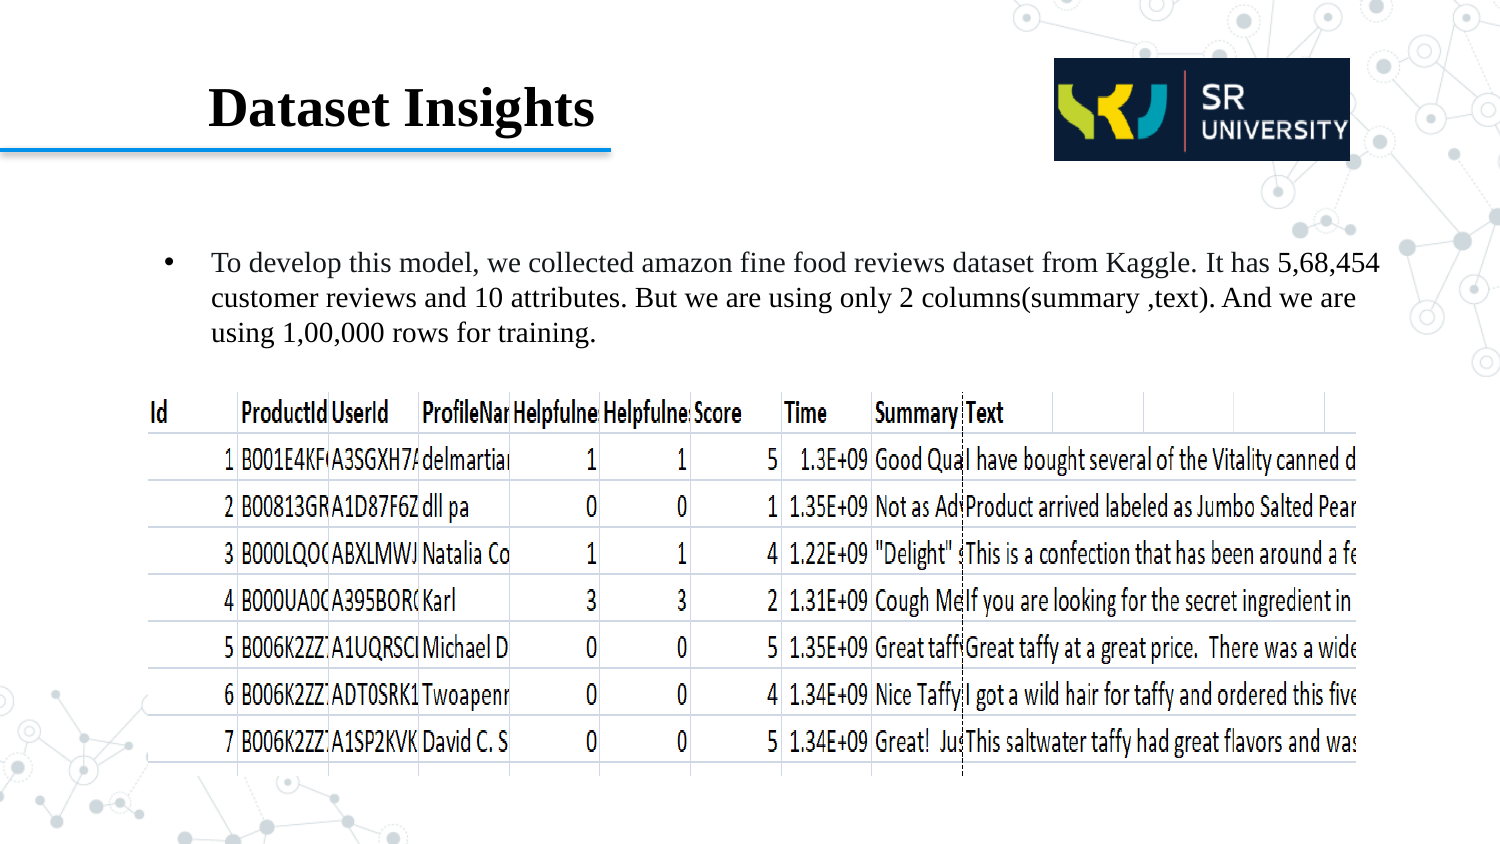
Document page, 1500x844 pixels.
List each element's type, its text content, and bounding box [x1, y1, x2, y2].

text_box To develop this model, we collected amazon fine food reviews dataset from Kaggle. It has 5,68,454 customer reviews and 10 attributes. But we are using only 2 columns(summary ,text). And we are using 1,00,000 rows for training. [74, 228, 1400, 434]
picture [0, 0, 1500, 844]
text_box Dataset Insights [193, 55, 612, 148]
